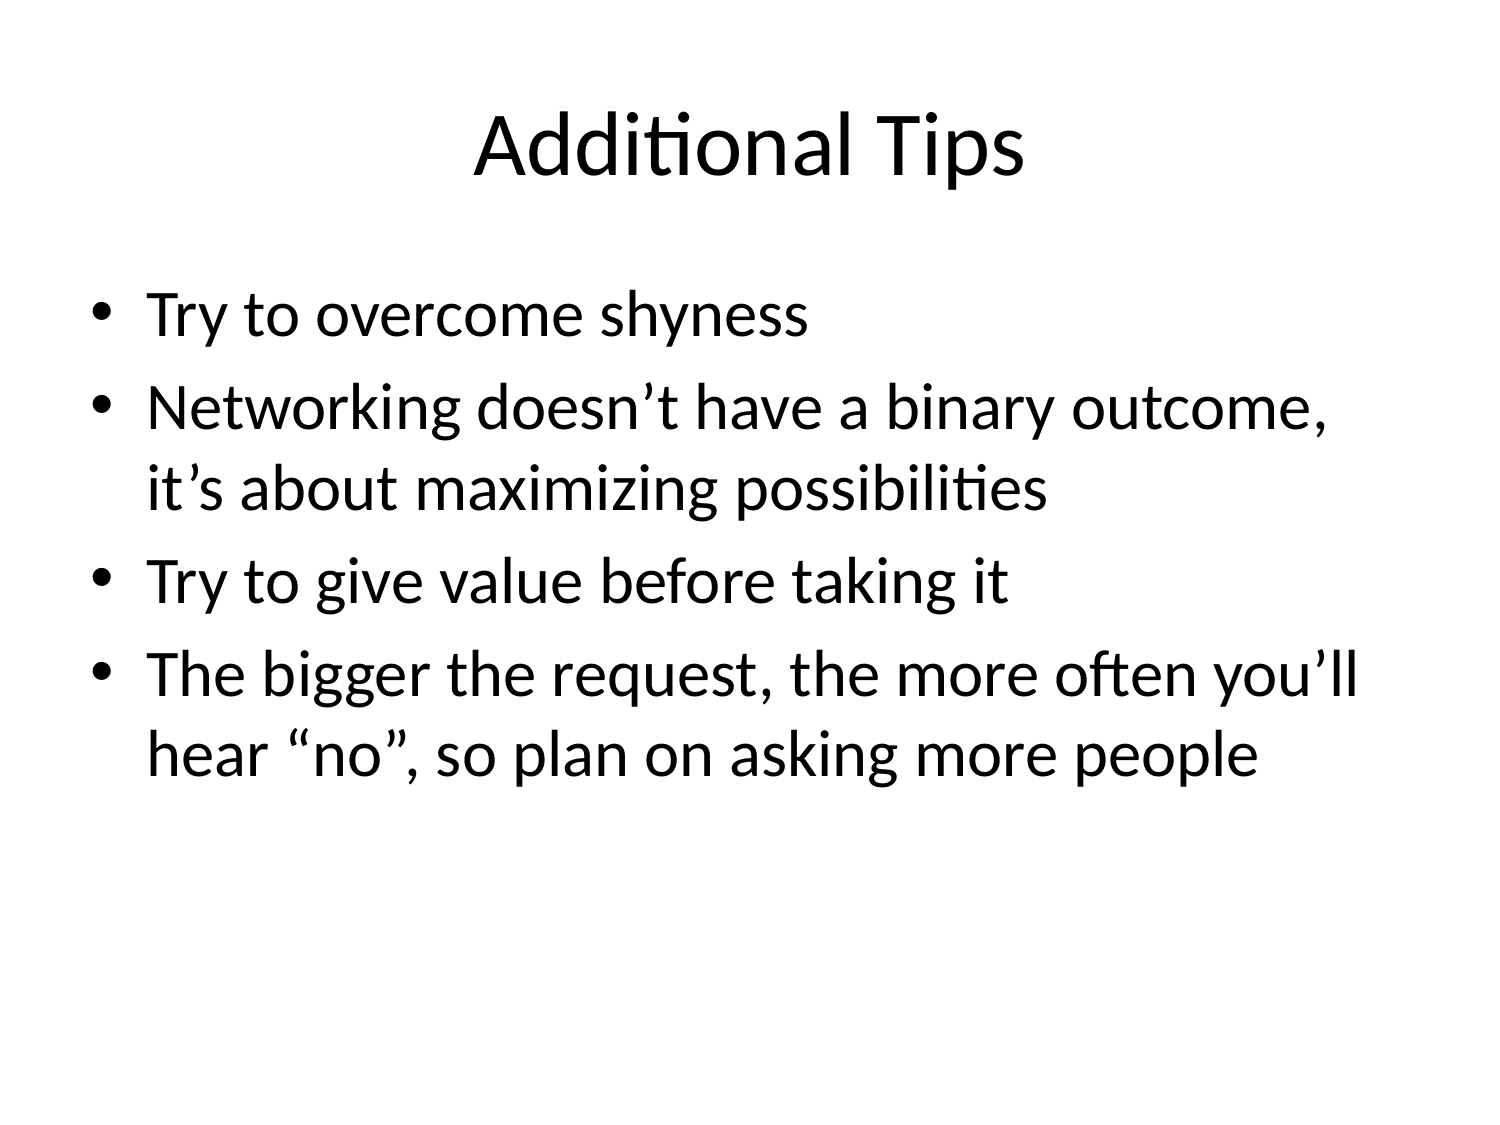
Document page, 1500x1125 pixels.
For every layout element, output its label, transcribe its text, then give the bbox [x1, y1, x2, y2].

title Additional Tips [75, 45, 1425, 233]
list Try to overcome shyness Networking doesn’t have a binary outcome, it’s about maximizing possibilities Try to give value before taking it The bigger the request, the more often you’ll hear “no”, so plan on asking more people [75, 262, 1425, 1005]
